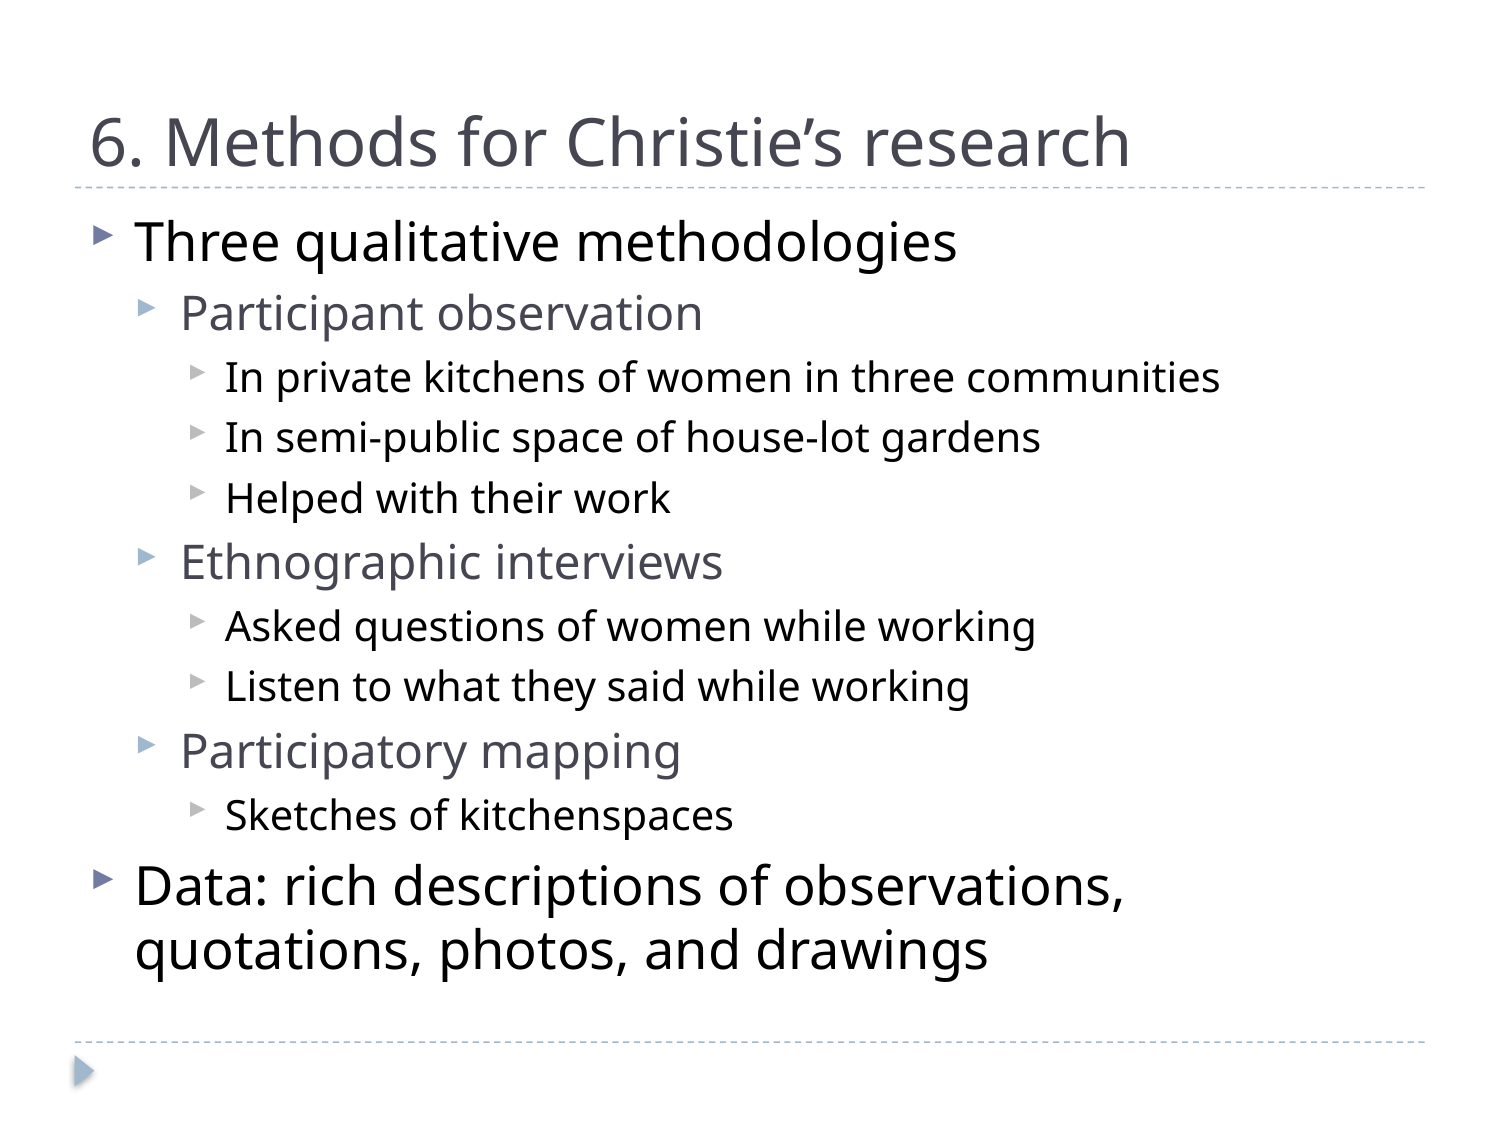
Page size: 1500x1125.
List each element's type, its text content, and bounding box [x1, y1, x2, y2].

title 6. Methods for Christie’s research [75, 24, 1425, 188]
list Three qualitative methodologies Participant observation In private kitchens of women in three communities In semi-public space of house-lot gardens Helped with their work Ethnographic interviews Asked questions of women while working Listen to what they said while working Participatory mapping Sketches of kitchenspaces Data: rich descriptions of observations, quotations, photos, and drawings [75, 200, 1425, 1010]
